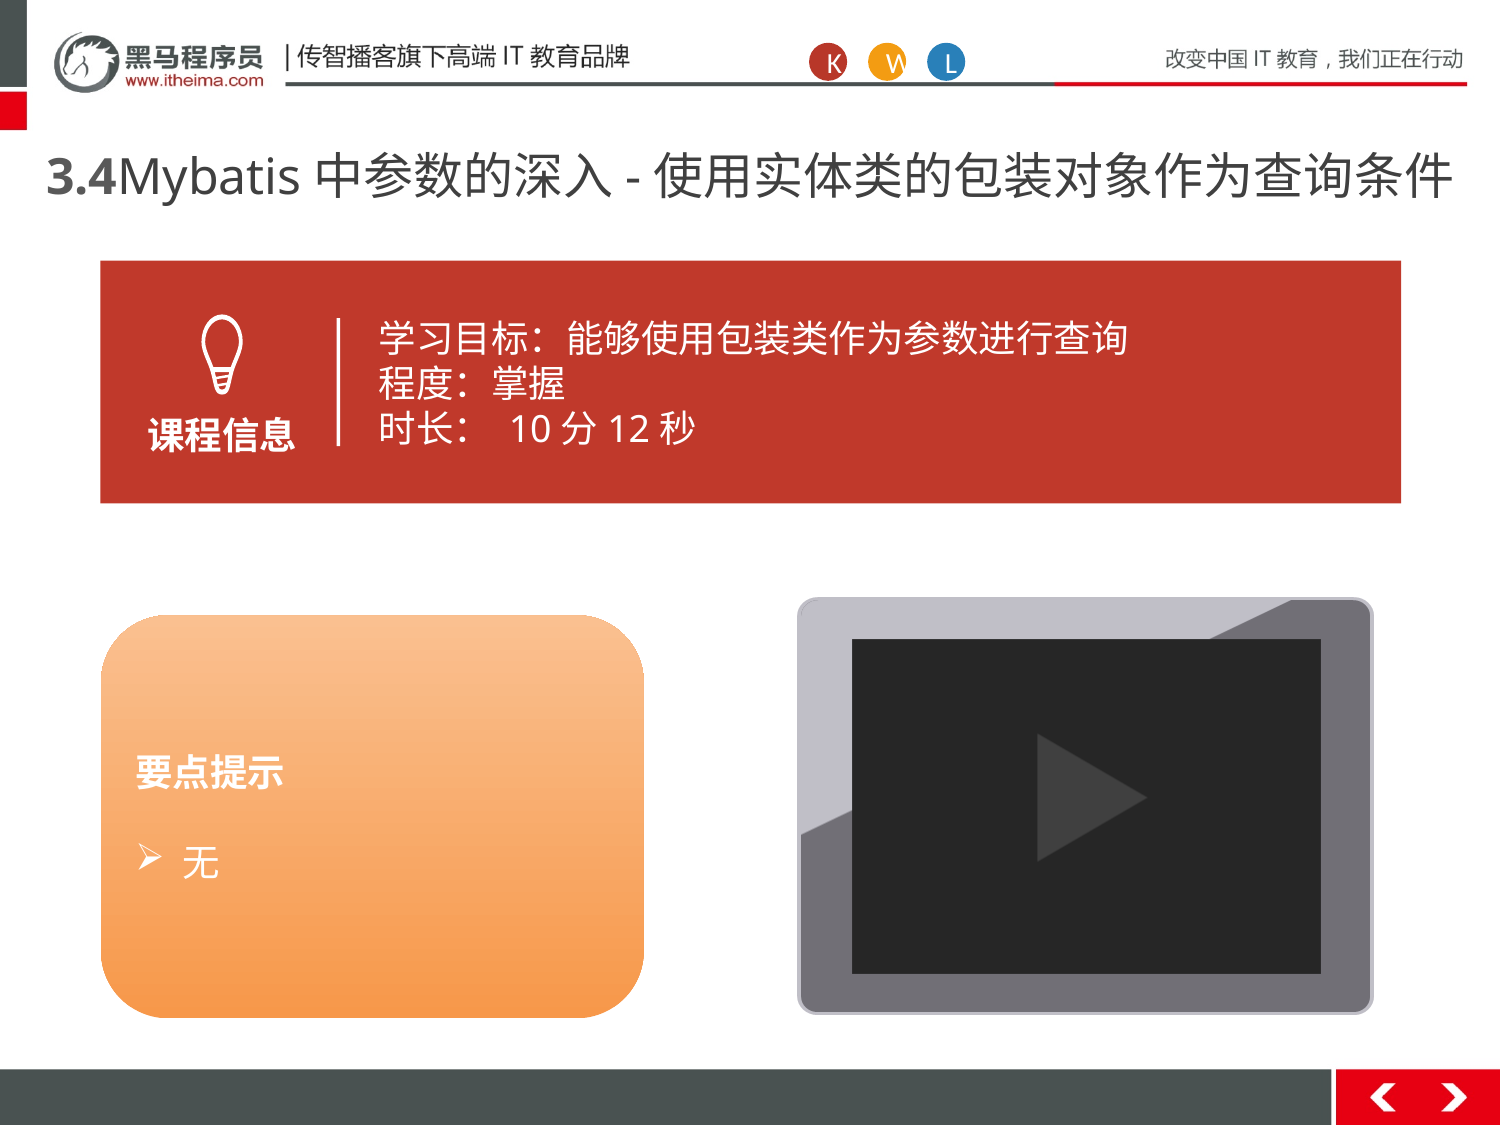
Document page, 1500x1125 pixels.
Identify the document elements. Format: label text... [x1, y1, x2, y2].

text_box K [806, 40, 850, 83]
text_box [98, 258, 1403, 505]
text_box 3.4Mybatis中参数的深入-使用实体类的包装对象作为查询条件 [0, 137, 1500, 209]
text_box 学习目标：能够使用包装类作为参数进行查询 程度：掌握 时长： 10分12秒 [364, 307, 1258, 458]
text_box W [866, 40, 909, 83]
picture [0, 0, 1500, 137]
text_box L [925, 40, 968, 83]
text_box [335, 316, 342, 448]
picture [0, 209, 1500, 1125]
text_box 要点提示 无 [100, 615, 644, 1019]
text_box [130, 314, 314, 466]
